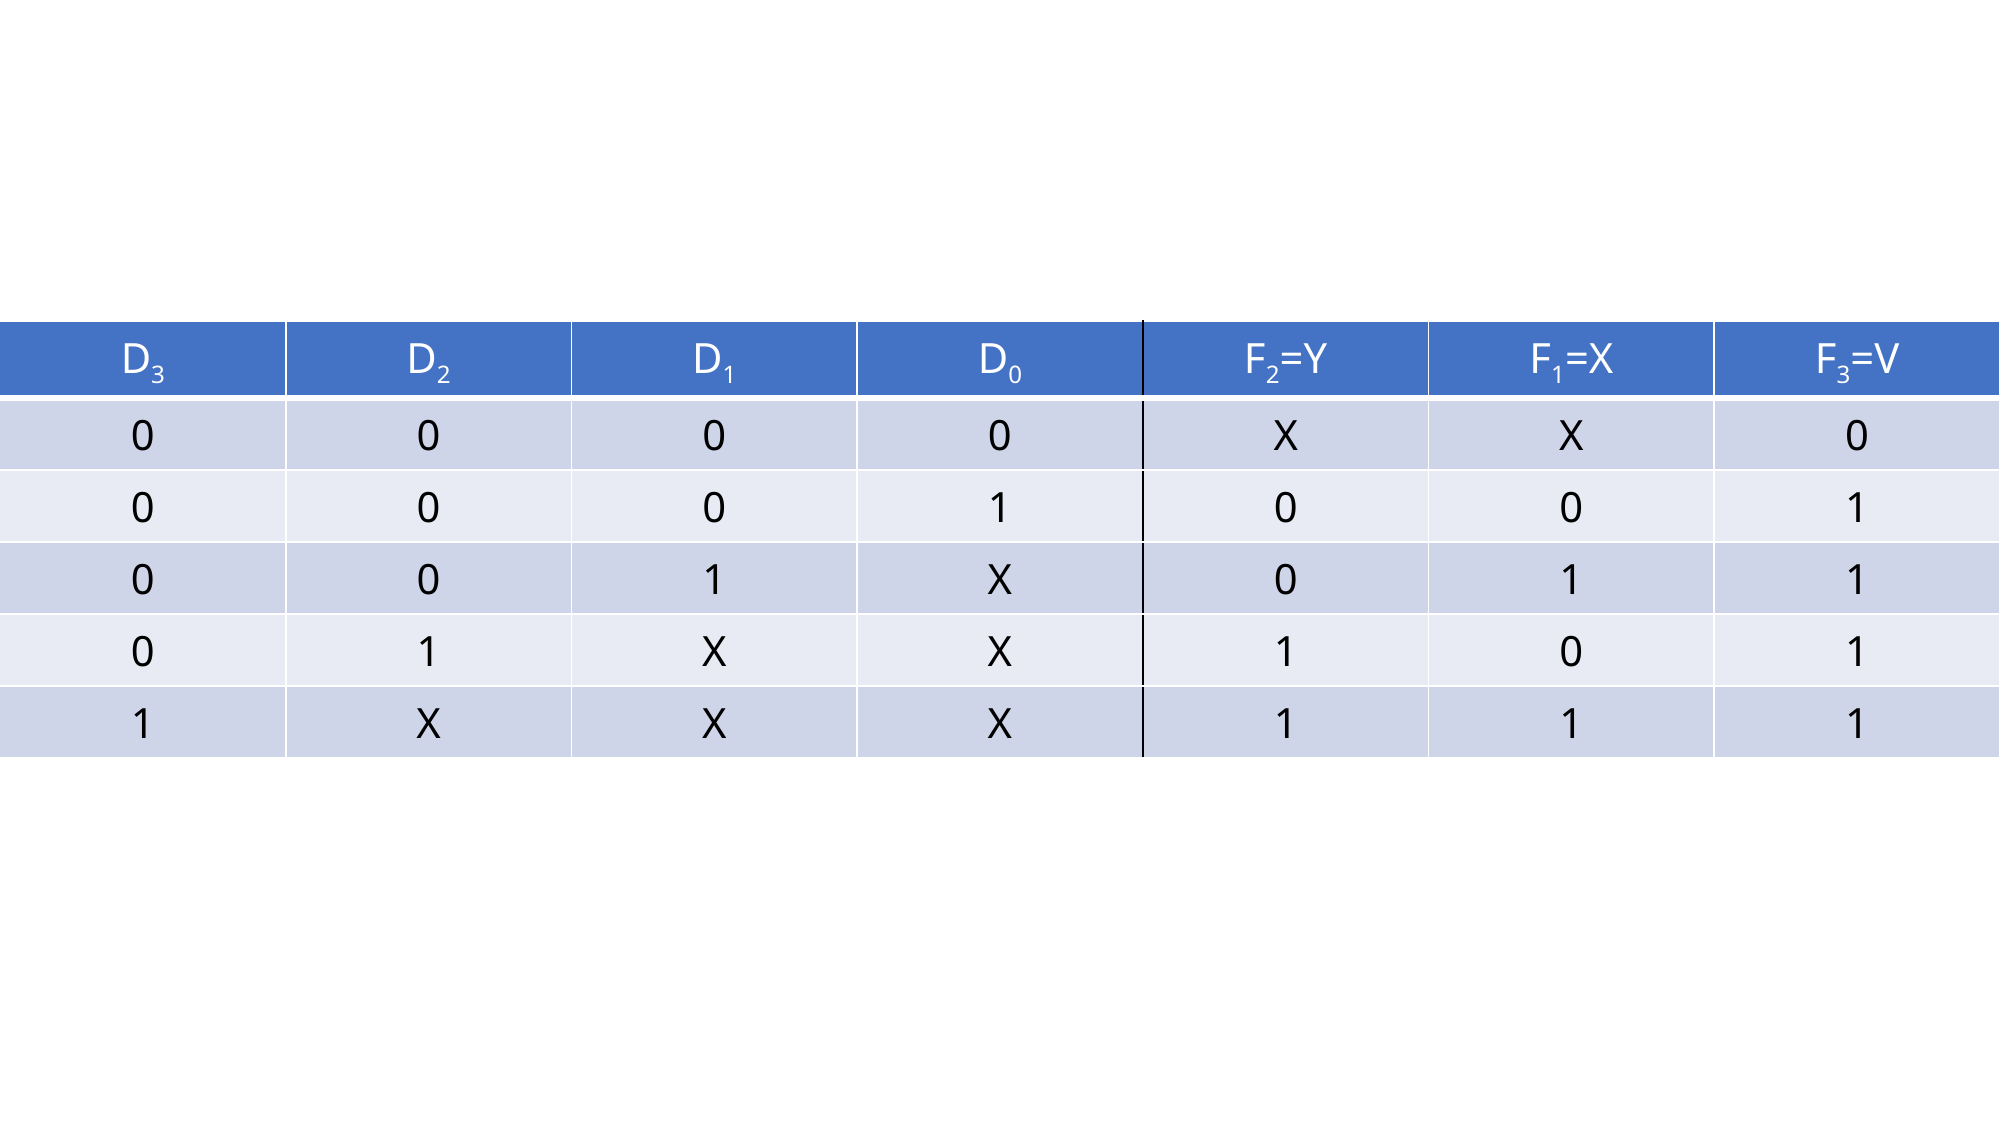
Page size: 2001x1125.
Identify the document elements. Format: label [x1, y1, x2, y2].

table_cell [572, 615, 856, 685]
table_cell [1429, 401, 1713, 469]
table_cell [1429, 615, 1713, 685]
table_cell [1144, 401, 1428, 469]
table_cell [0, 687, 285, 757]
table_cell [1715, 471, 1999, 541]
table_cell [1144, 543, 1428, 613]
table_cell [1429, 471, 1713, 541]
table_cell [1144, 471, 1428, 541]
table_cell [1715, 543, 1999, 613]
table_cell [0, 615, 285, 685]
table_cell [287, 471, 571, 541]
table_cell [572, 401, 856, 469]
table_header [0, 322, 285, 395]
table_cell [1715, 615, 1999, 685]
table_cell [1429, 543, 1713, 613]
table_cell [1144, 687, 1428, 757]
table_cell [1715, 401, 1999, 469]
table_cell [572, 471, 856, 541]
table_header [572, 322, 856, 395]
table_cell [0, 401, 285, 469]
table_cell [572, 543, 856, 613]
table_header [858, 322, 1142, 395]
table_header [287, 322, 571, 395]
table_header [1429, 322, 1713, 395]
table_header [1144, 322, 1428, 395]
table_cell [287, 401, 571, 469]
table_cell [0, 543, 285, 613]
table_cell [572, 687, 856, 757]
table_cell [858, 401, 1142, 469]
table_header [1715, 322, 1999, 395]
table_cell [1715, 687, 1999, 757]
table_cell [858, 687, 1142, 757]
table_cell [858, 471, 1142, 541]
table_cell [858, 543, 1142, 613]
table_cell [1144, 615, 1428, 685]
table_cell [287, 615, 571, 685]
table_cell [1429, 687, 1713, 757]
table_cell [0, 471, 285, 541]
table_cell [858, 615, 1142, 685]
table_cell [287, 543, 571, 613]
table_cell [287, 687, 571, 757]
